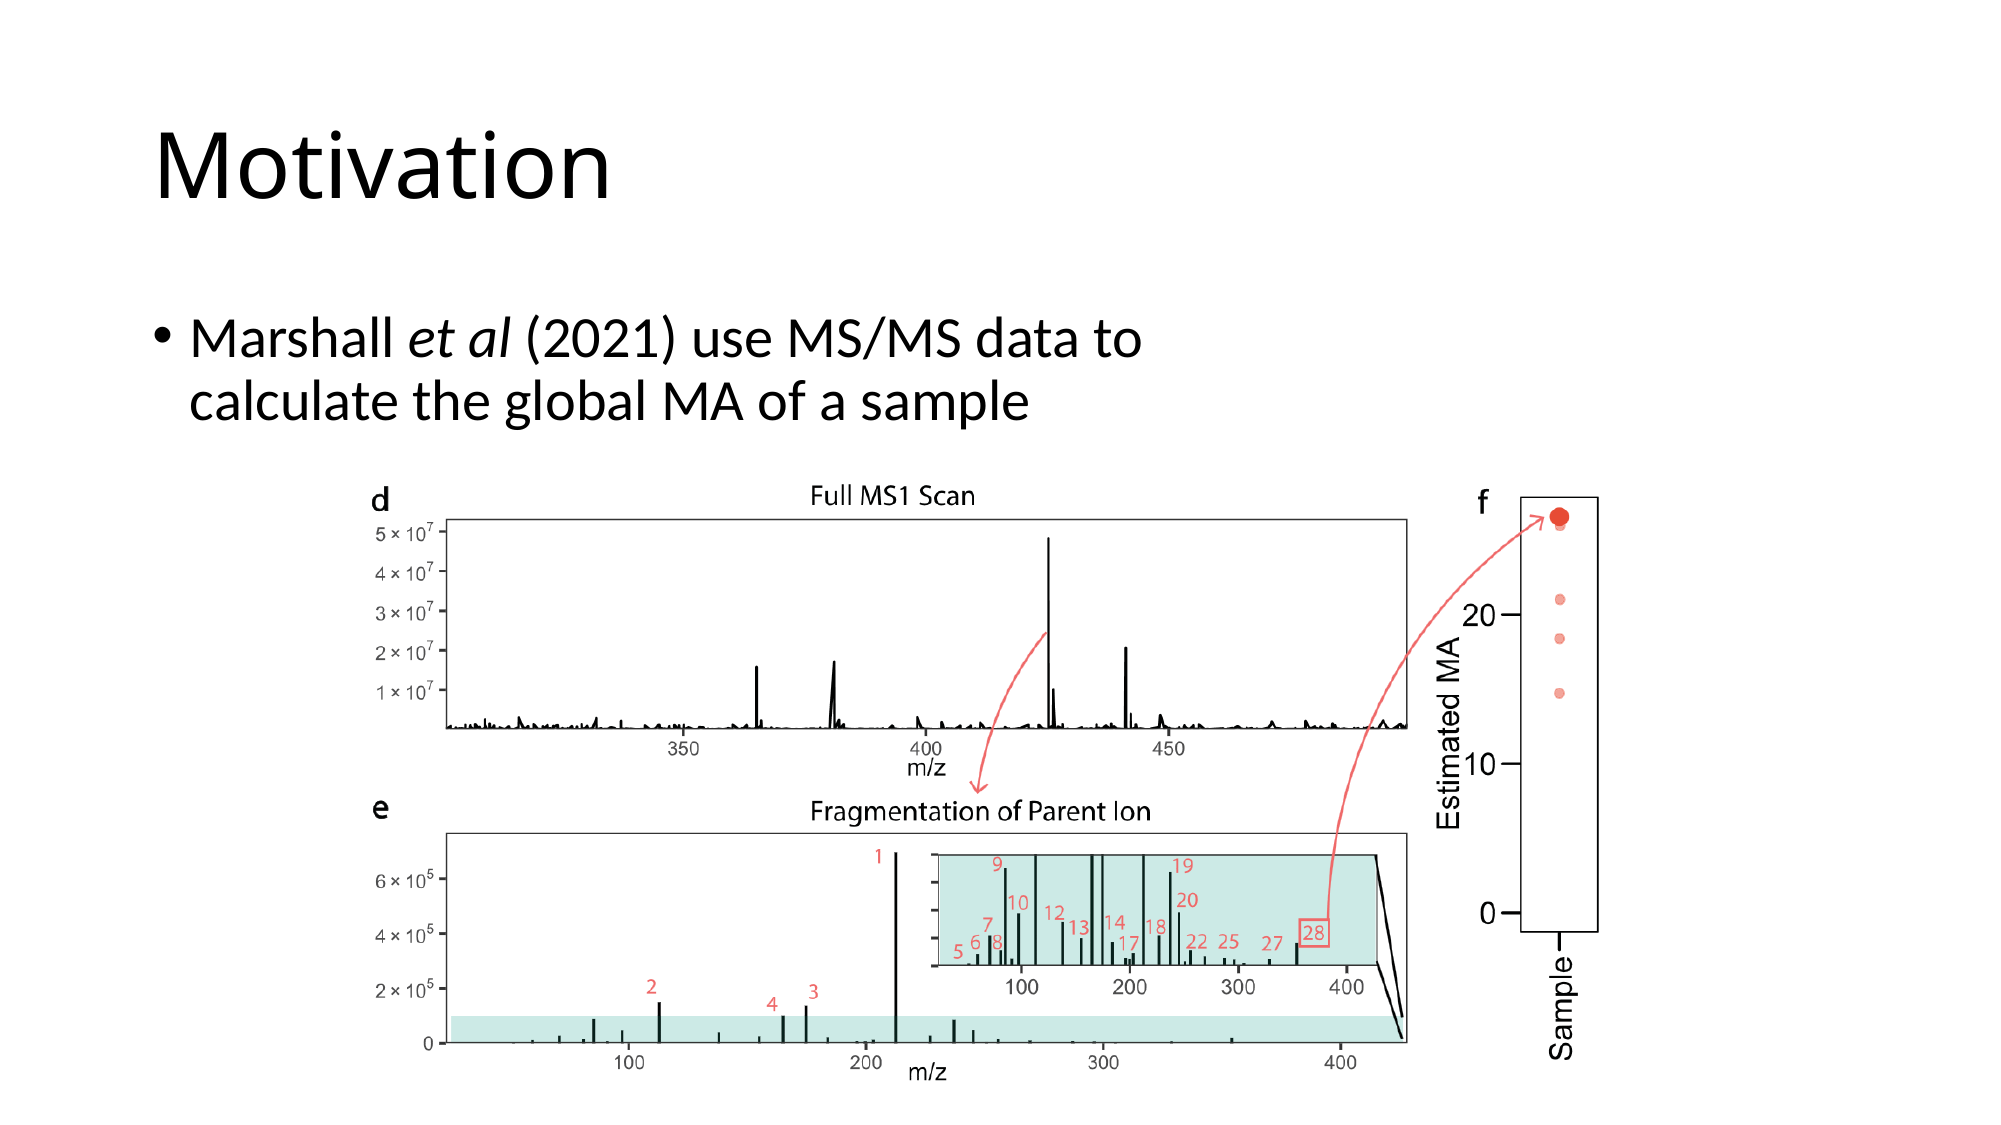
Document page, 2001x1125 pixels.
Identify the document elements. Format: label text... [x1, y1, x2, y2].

picture [362, 469, 1638, 1088]
title Motivation [137, 59, 1863, 278]
list Marshall et al (2021) use MS/MS data to calculate the global MA of a sample [137, 299, 1161, 1014]
